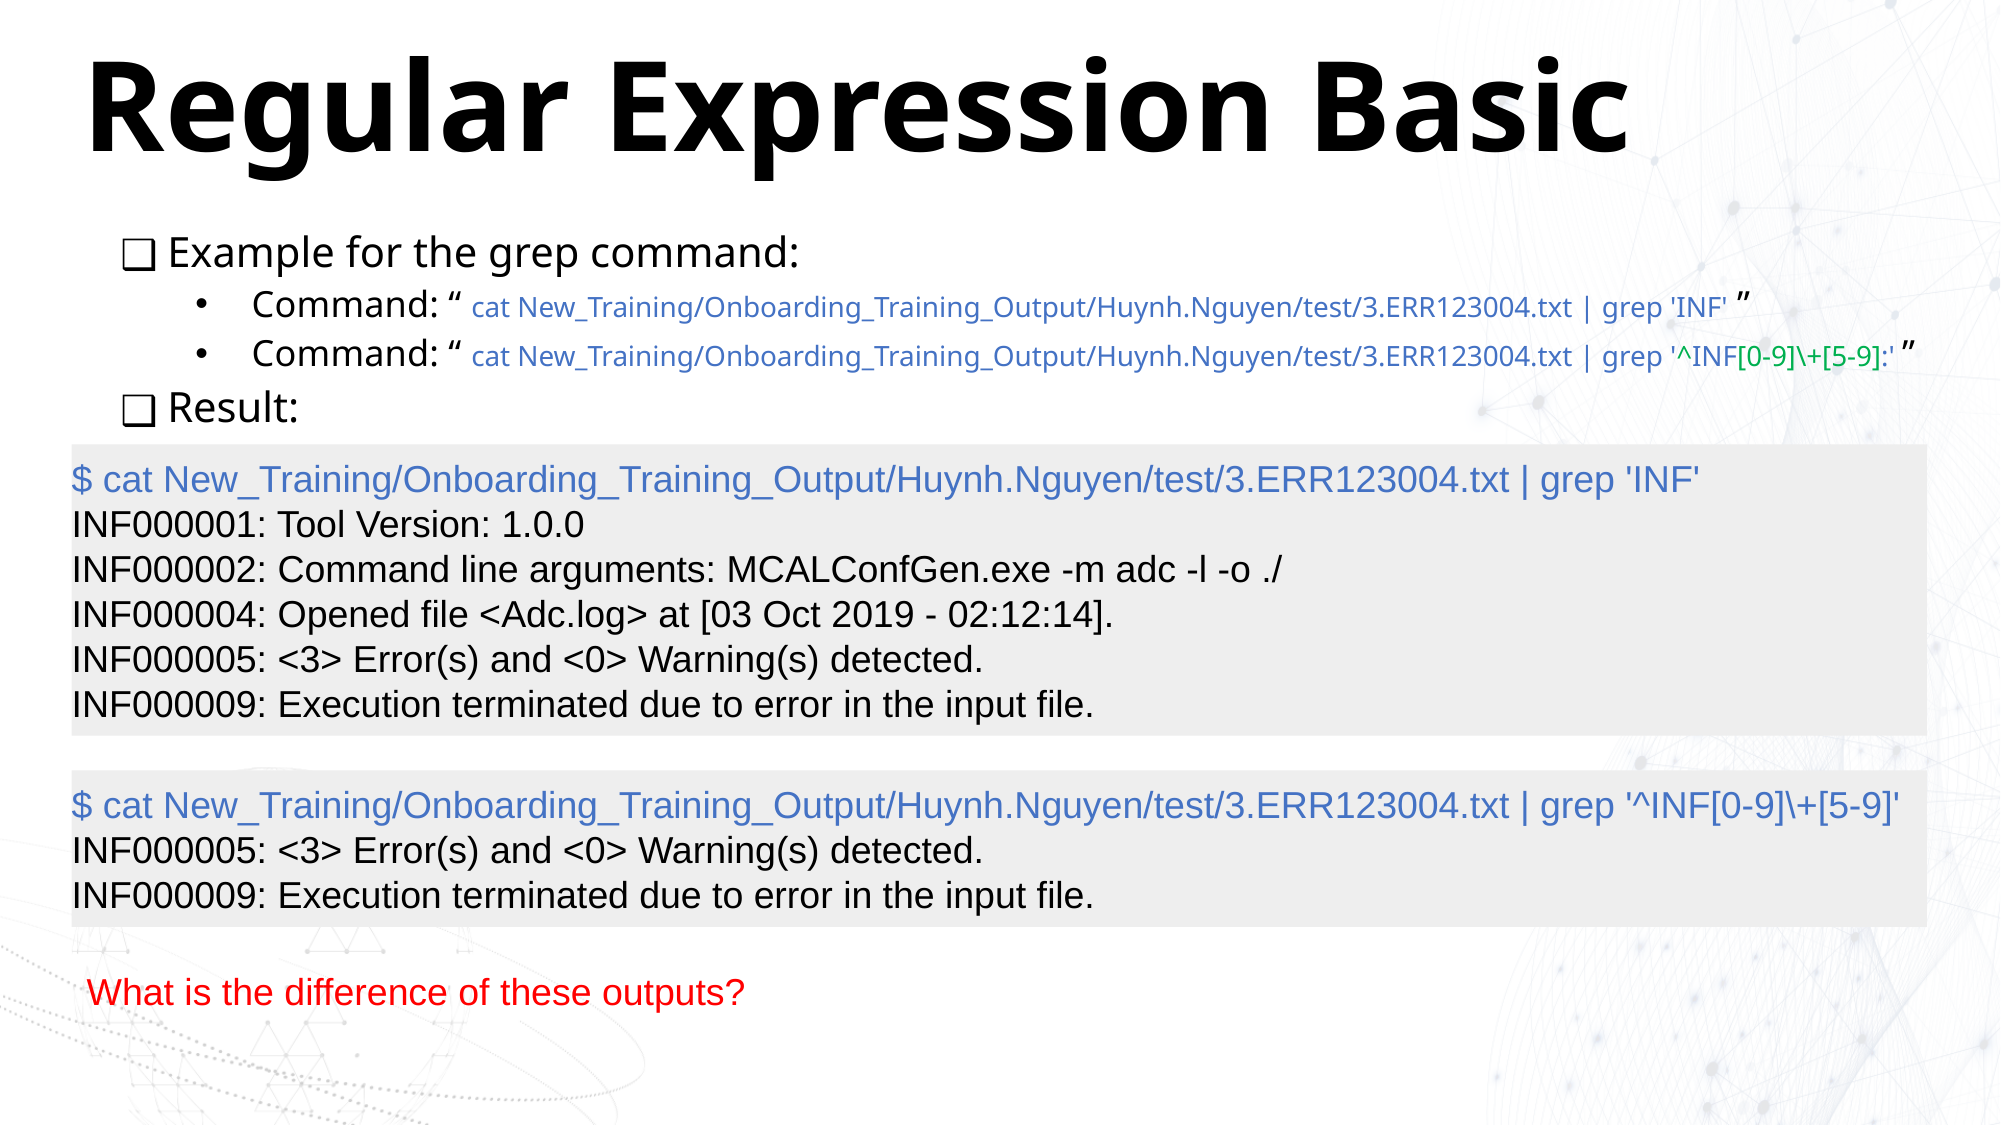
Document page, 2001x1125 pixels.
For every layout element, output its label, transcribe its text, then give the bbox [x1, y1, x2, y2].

picture [0, 0, 2001, 1125]
list Example for the grep command: Command: “ cat New_Training/Onboarding_Training_Output/Huynh.Nguyen/test/3.ERR123004.txt | grep 'INF' ” Command: “ cat New_Training/Onboarding_Training_Output/Huynh.Nguyen/test/3.ERR123004.txt | grep '^INF[0-9]\+[5-9]:' ” Result: [71, 212, 1927, 444]
text_box $ cat New_Training/Onboarding_Training_Output/Huynh.Nguyen/test/3.ERR123004.txt | grep 'INF' INF000001: Tool Version: 1.0.0 INF000002: Command line arguments: MCALConfGen.exe -m adc -l -o ./ INF000004: Opened file <Adc.log> at [03 Oct 2019 - 02:12:14]. INF000005: <3> Error(s) and <0> Warning(s) detected. INF000009: Execution terminated due to error in the input file. [71, 444, 1927, 736]
title Regular Expression Basic [71, 41, 1927, 180]
text_box What is the difference of these outputs? [71, 960, 2000, 1021]
text_box $ cat New_Training/Onboarding_Training_Output/Huynh.Nguyen/test/3.ERR123004.txt | grep '^INF[0-9]\+[5-9]' INF000005: <3> Error(s) and <0> Warning(s) detected. INF000009: Execution terminated due to error in the input file. [71, 770, 1927, 927]
